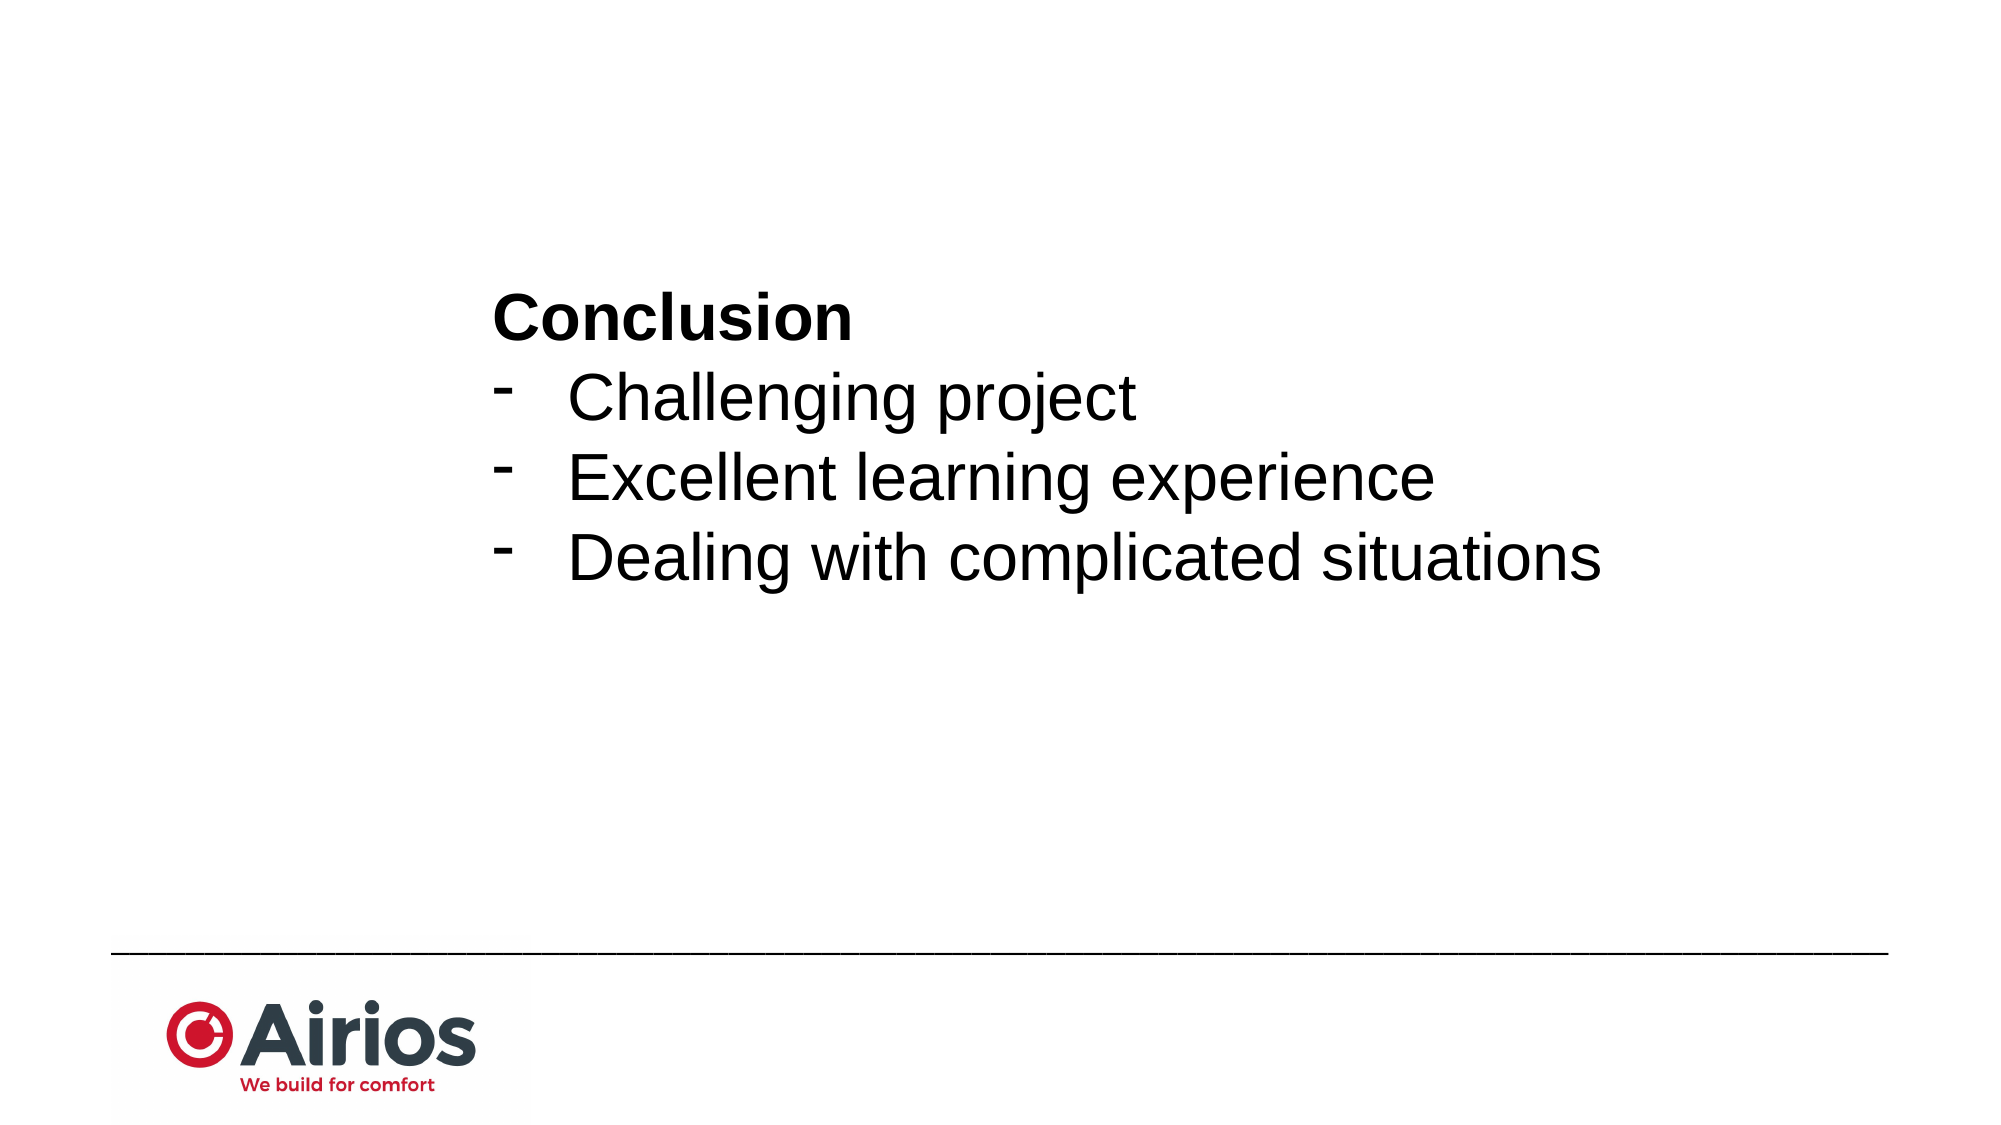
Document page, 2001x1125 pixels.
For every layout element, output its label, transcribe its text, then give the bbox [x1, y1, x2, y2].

picture [111, 935, 531, 1125]
text_box _______________________________________________________________________________________________ [96, 905, 2000, 965]
text_box Conclusion Challenging project Excellent learning experience Dealing with complicated situations [477, 266, 1619, 602]
